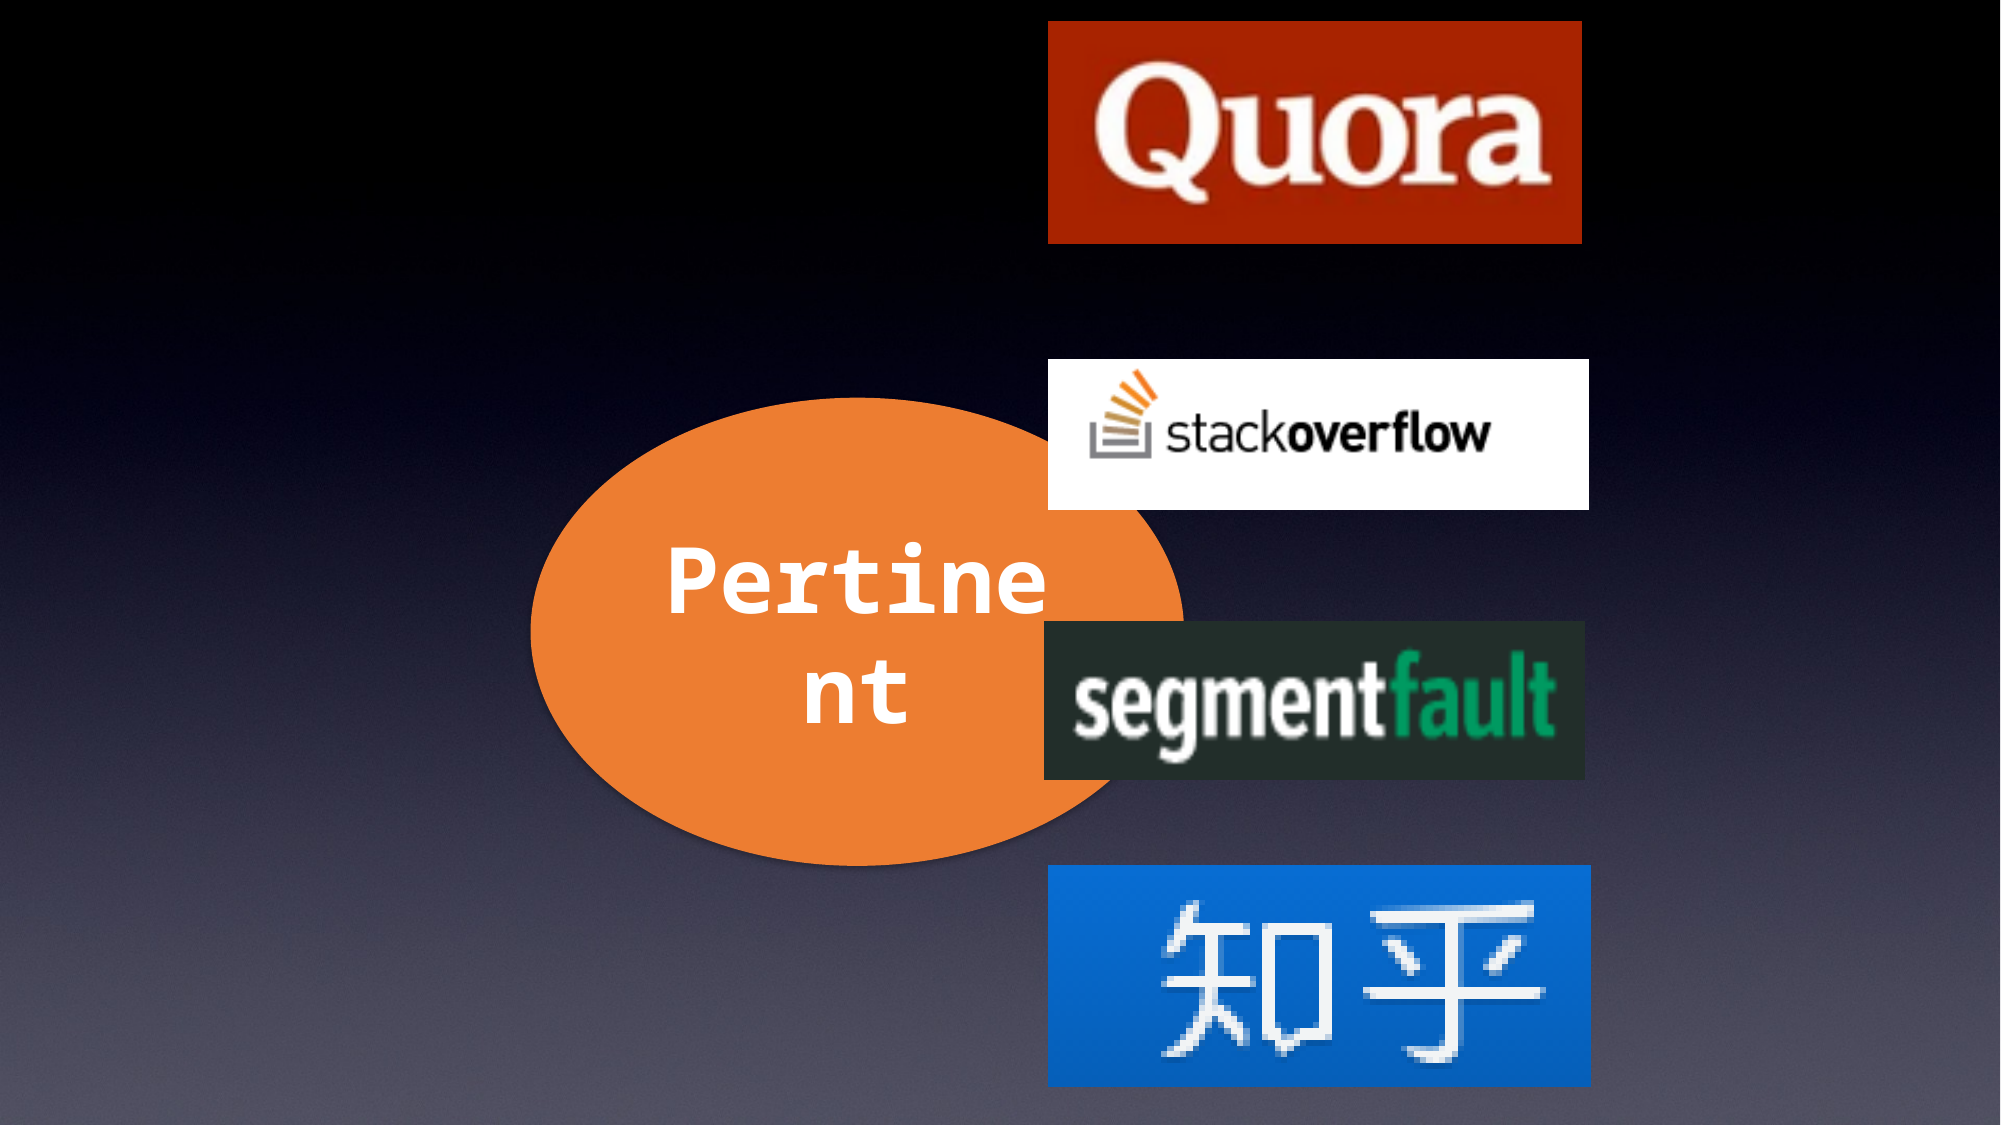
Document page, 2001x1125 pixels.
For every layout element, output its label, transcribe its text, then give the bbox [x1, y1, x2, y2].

picture [0, 0, 2001, 1125]
text_box Pertinent [529, 396, 1185, 867]
